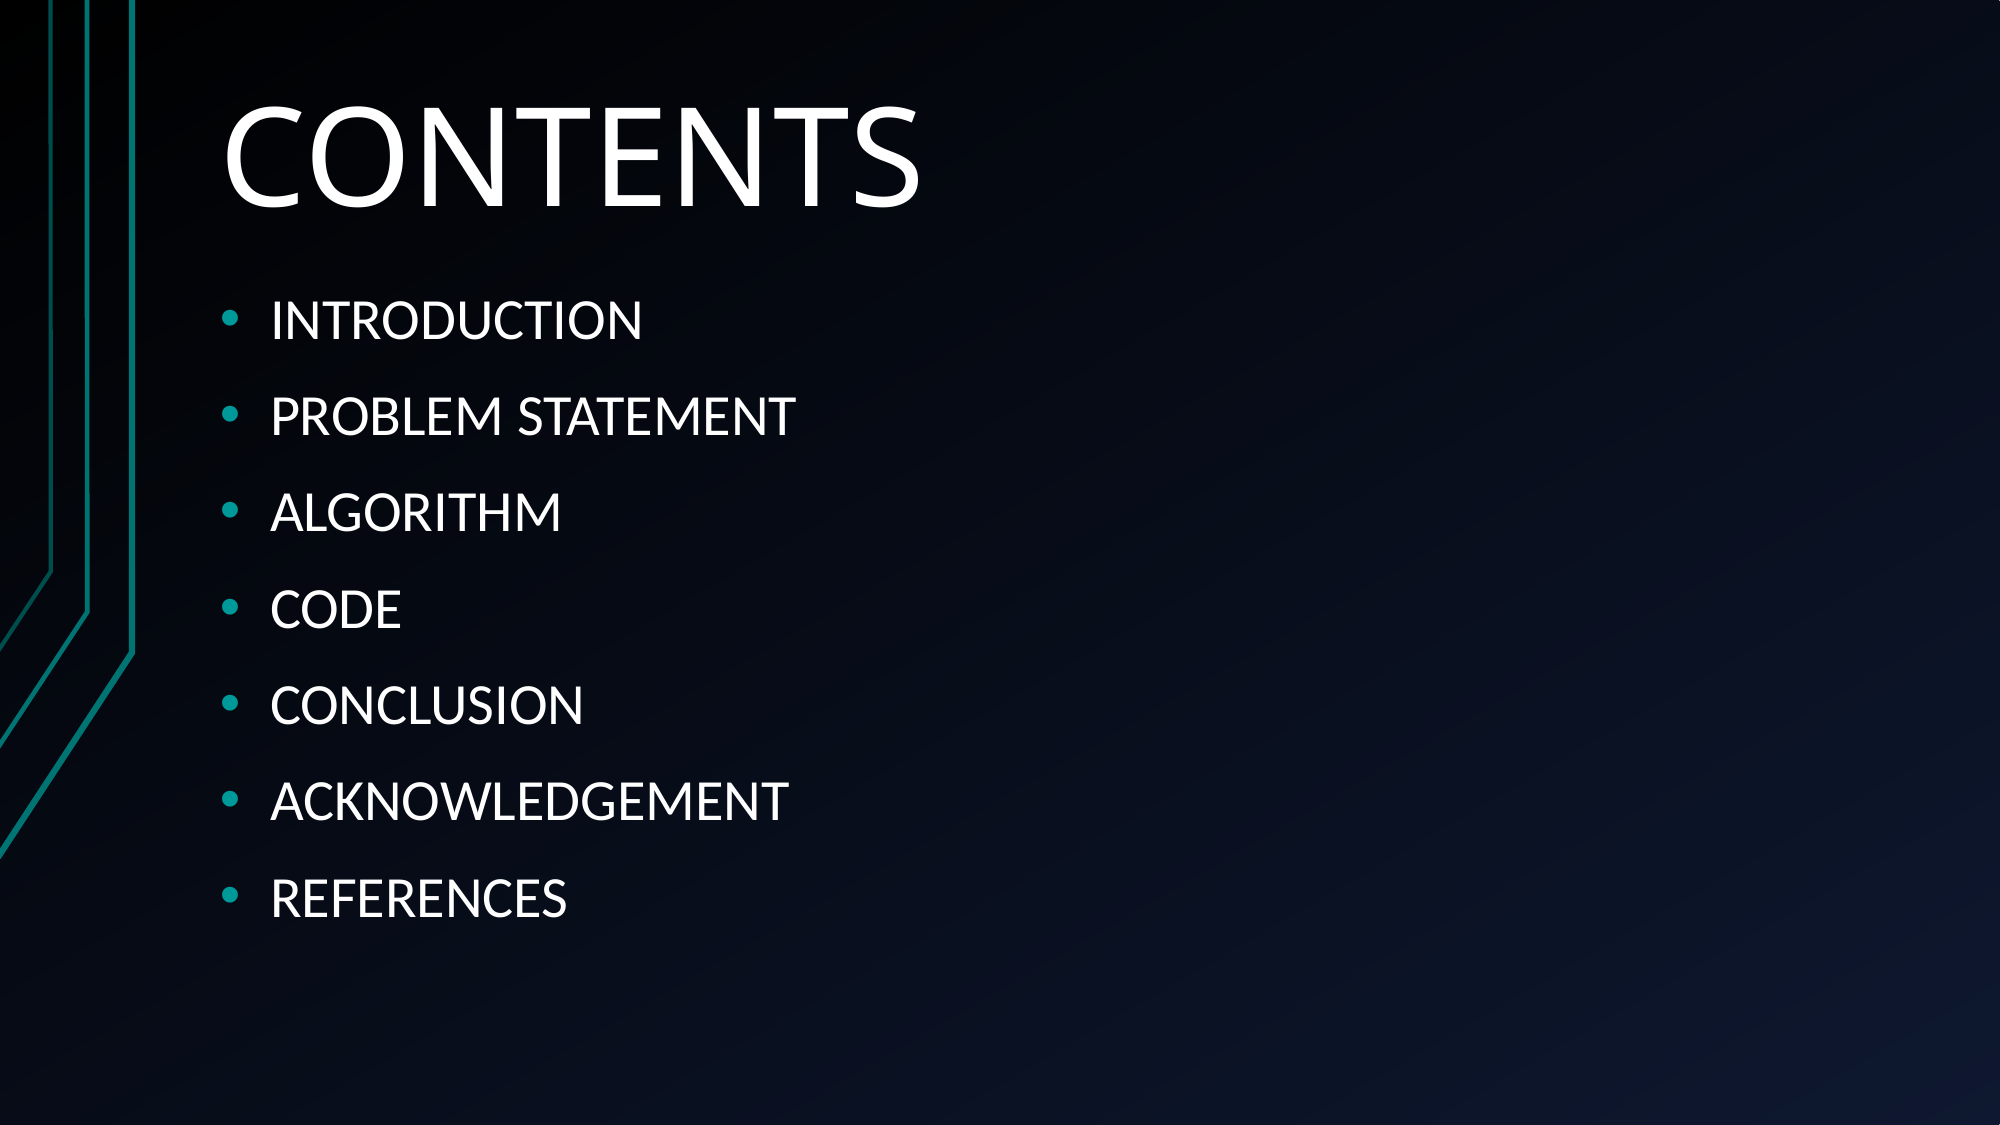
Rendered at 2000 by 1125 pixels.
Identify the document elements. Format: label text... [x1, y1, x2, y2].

list INTRODUCTION PROBLEM STATEMENT ALGORITHM CODE CONCLUSION ACKNOWLEDGEMENT REFERENCES [199, 279, 1900, 1012]
title CONTENTS [199, 45, 1900, 246]
